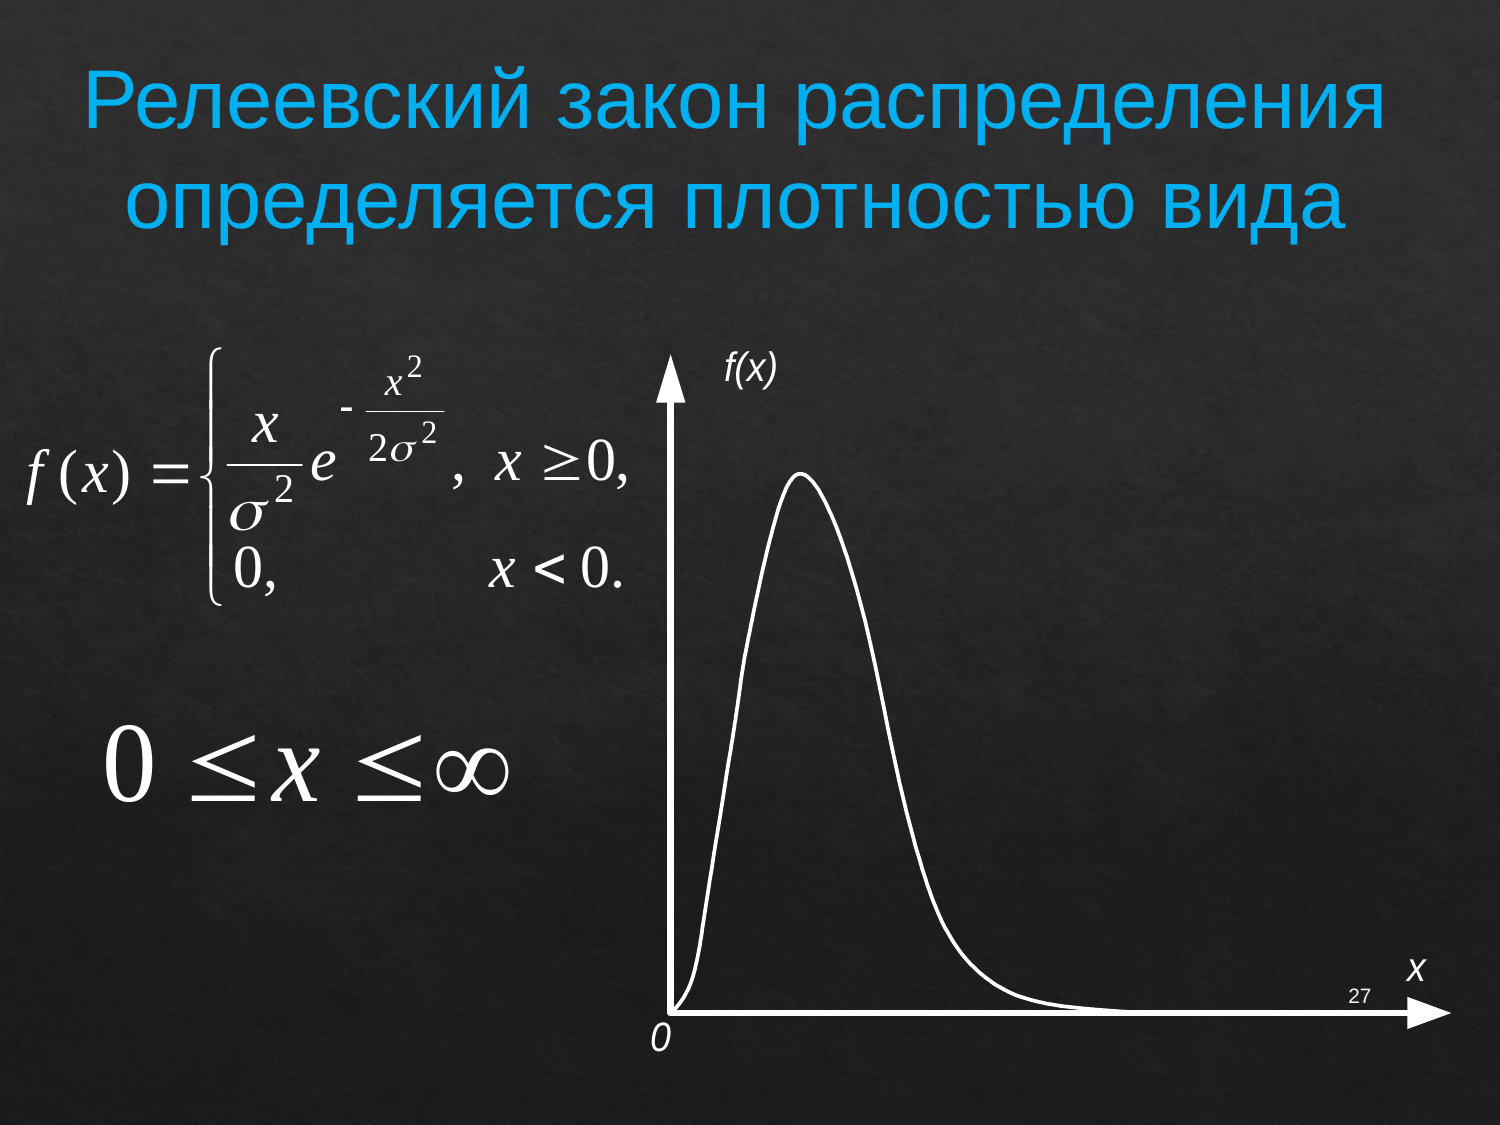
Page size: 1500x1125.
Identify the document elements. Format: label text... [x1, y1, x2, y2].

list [87, 696, 526, 825]
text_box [620, 299, 1500, 1067]
text_box Релеевский закон распределения определяется плотностью вида [67, 37, 1427, 333]
picture [8, 337, 620, 613]
